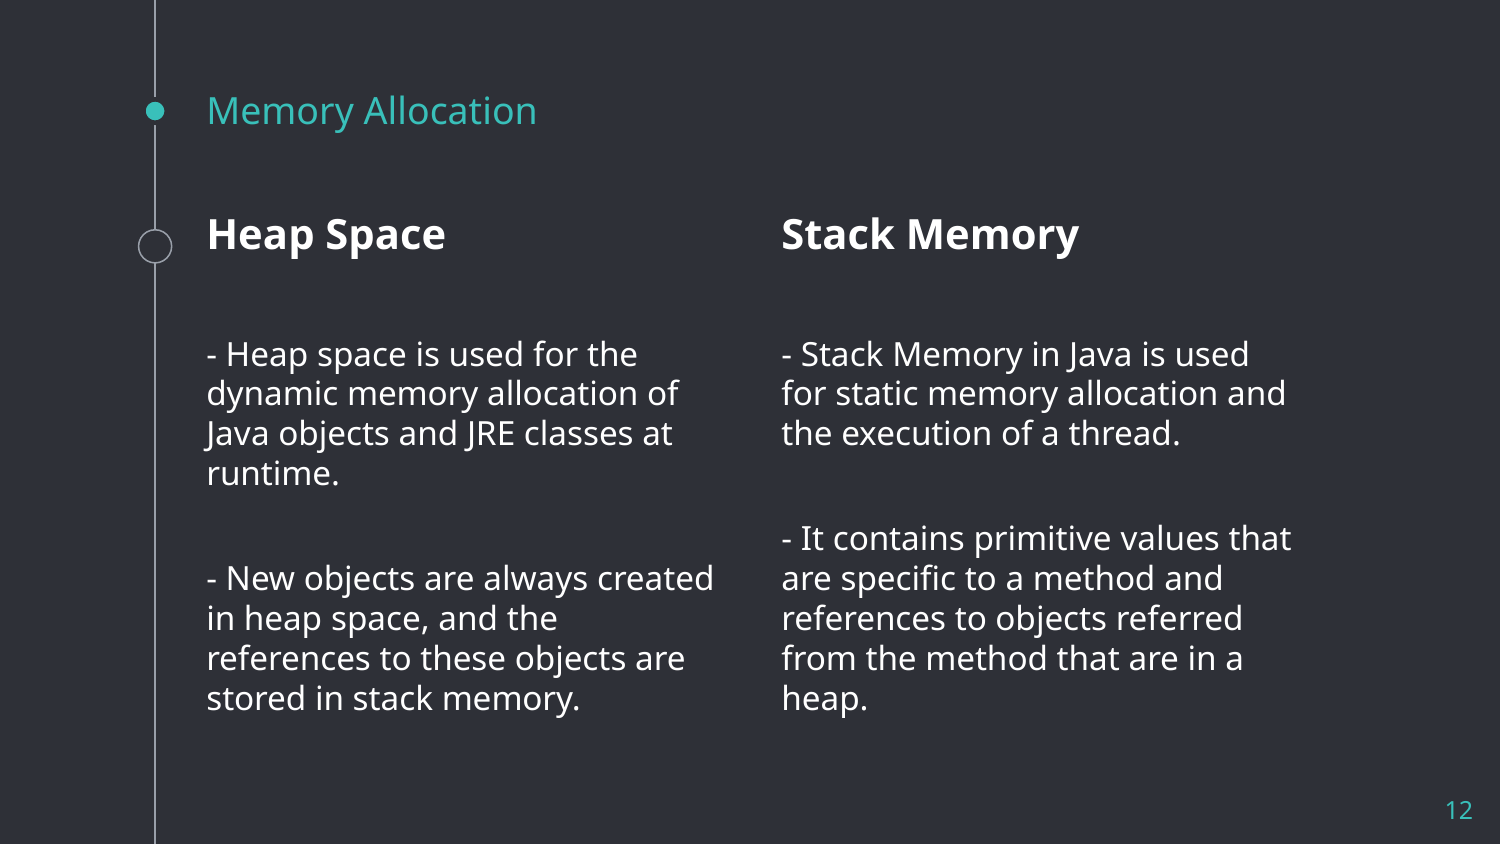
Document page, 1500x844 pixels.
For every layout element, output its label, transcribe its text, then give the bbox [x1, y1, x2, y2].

slide_number 12 [1398, 779, 1489, 832]
list Stack Memory - Stack Memory in Java is used for static memory allocation and the execution of a thread. - It contains primitive values that are specific to a method and references to objects referred from the method that are in a heap. [766, 192, 1309, 804]
list Heap Space - Heap space is used for the dynamic memory allocation of Java objects and JRE classes at runtime. - New objects are always created in heap space, and the references to these objects are stored in stack memory. [191, 192, 734, 804]
title Memory Allocation [191, 90, 1317, 147]
